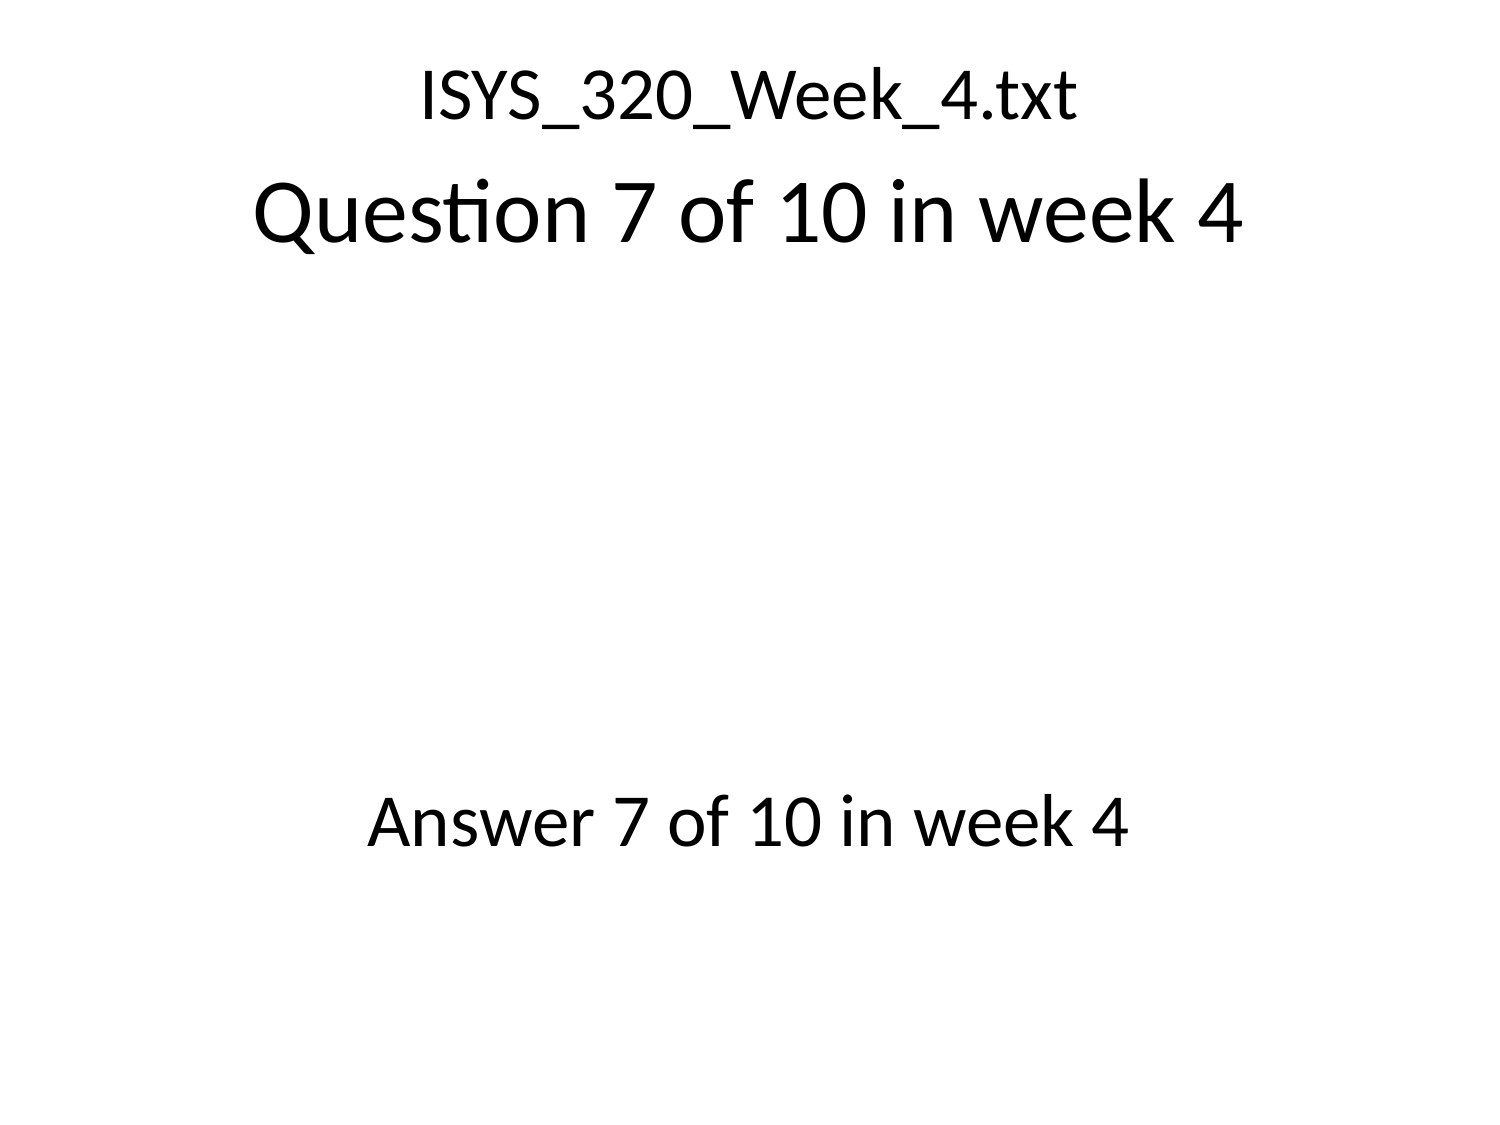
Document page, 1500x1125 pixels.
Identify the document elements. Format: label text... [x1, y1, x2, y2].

text_box ISYS_320_Week_4.txt [35, 37, 1463, 143]
text_box Answer 7 of 10 in week 4 [35, 764, 1463, 921]
text_box Question 7 of 10 in week 4 [35, 143, 1463, 764]
